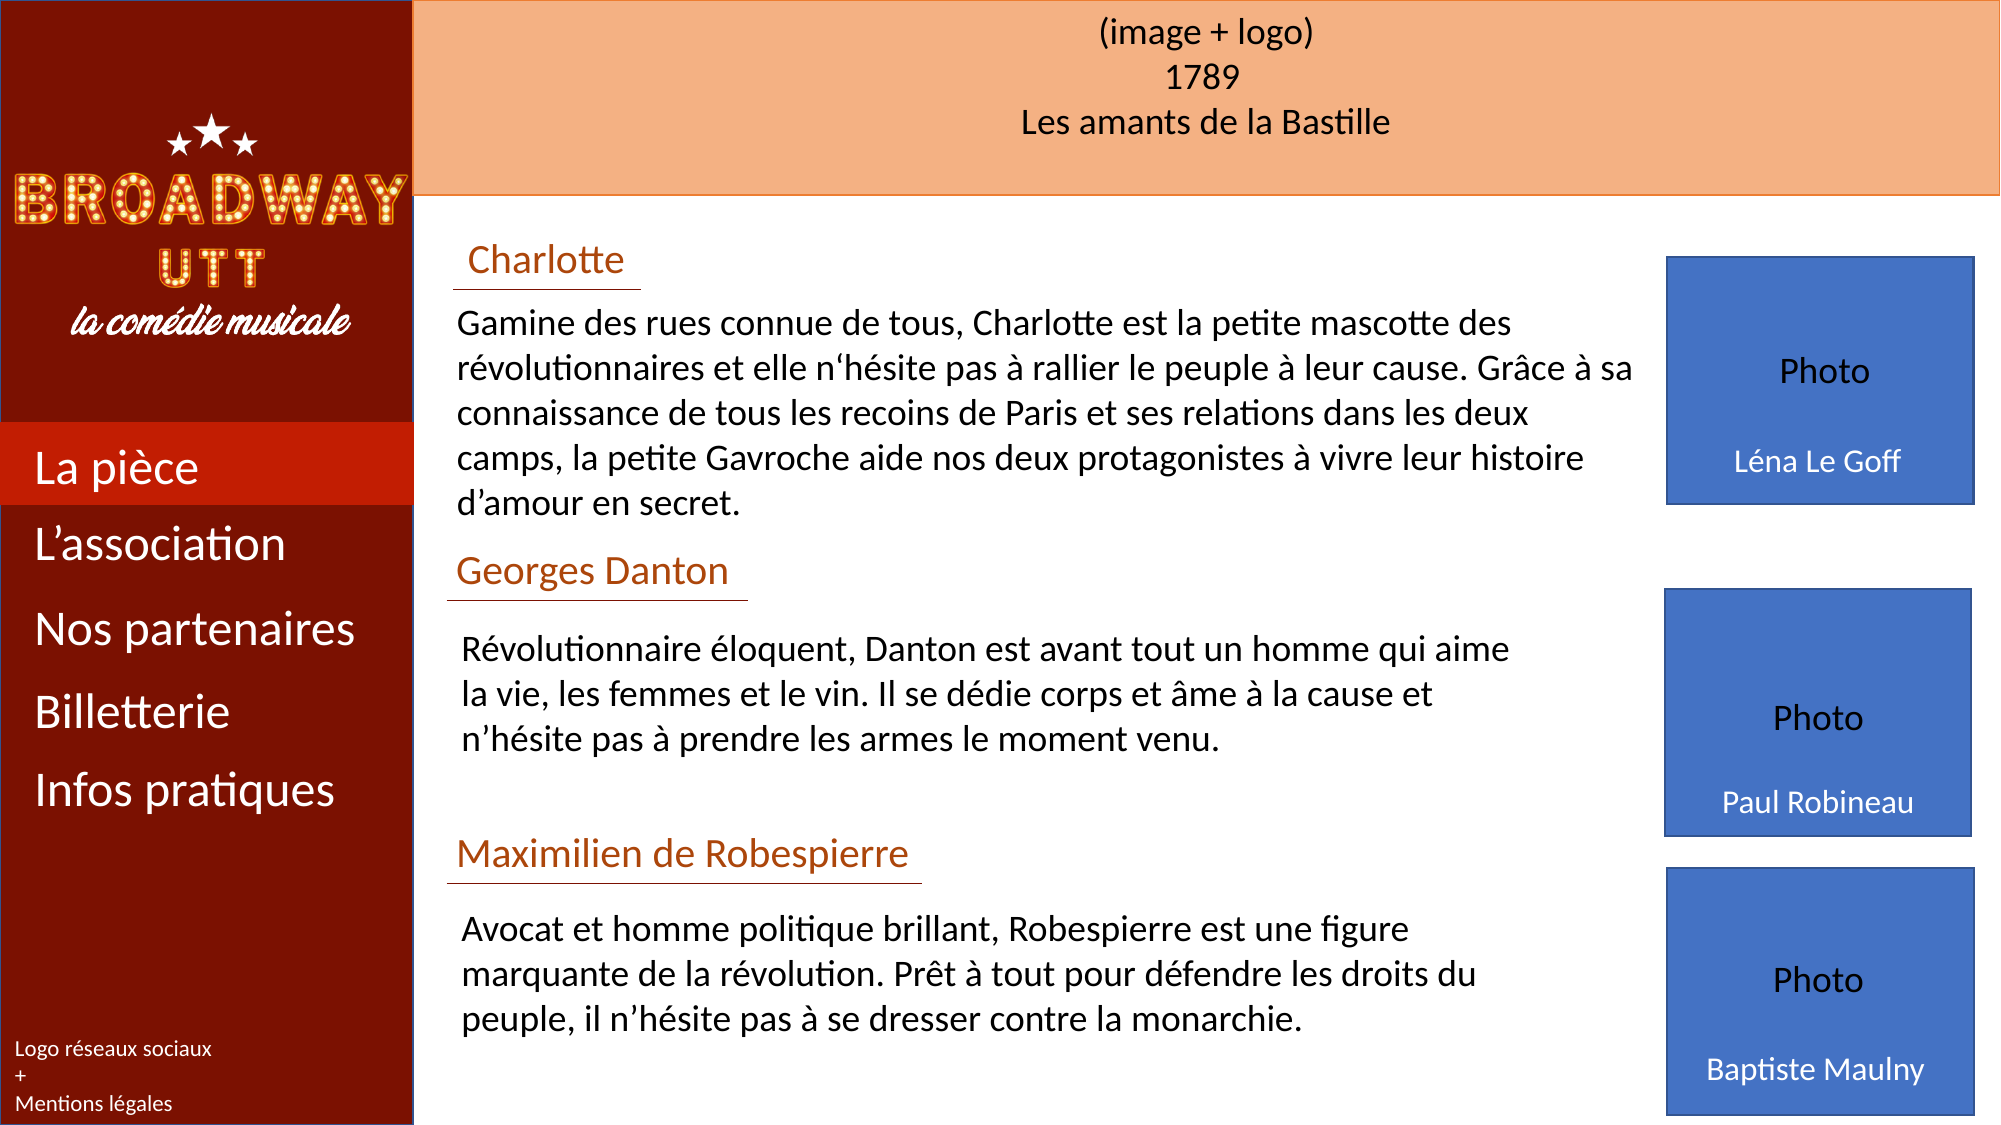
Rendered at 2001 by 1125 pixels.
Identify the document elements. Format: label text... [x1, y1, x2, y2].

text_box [441, 818, 1974, 1116]
text_box Charlotte [453, 224, 867, 289]
text_box Infos pratiques [19, 749, 413, 824]
text_box [0, 444, 414, 505]
text_box Billetterie [19, 670, 413, 746]
text_box Logo réseaux sociaux + Mentions légales [0, 1026, 413, 1124]
text_box [0, 505, 414, 1125]
text_box La pièce [19, 444, 413, 502]
text_box Photo [1673, 338, 1977, 399]
text_box Nos partenaires [19, 587, 413, 663]
text_box Gamine des rues connue de tous, Charlotte est la petite mascotte des révolutionnaires et elle n‘hésite pas à rallier le peuple à leur cause. Grâce à sa connaissance de tous les recoins de Paris et ses relations dans les deux camps, la petite Gavroche aide nos deux protagonistes à vivre leur histoire d’amour en secret. [442, 290, 1656, 531]
text_box Léna Le Goff [1664, 431, 1972, 487]
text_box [441, 535, 1972, 818]
picture [0, 3, 431, 444]
text_box (image + logo) 1789 Les amants de la Bastille [412, 0, 2000, 196]
text_box [1666, 256, 1975, 505]
text_box L’association [19, 505, 413, 578]
